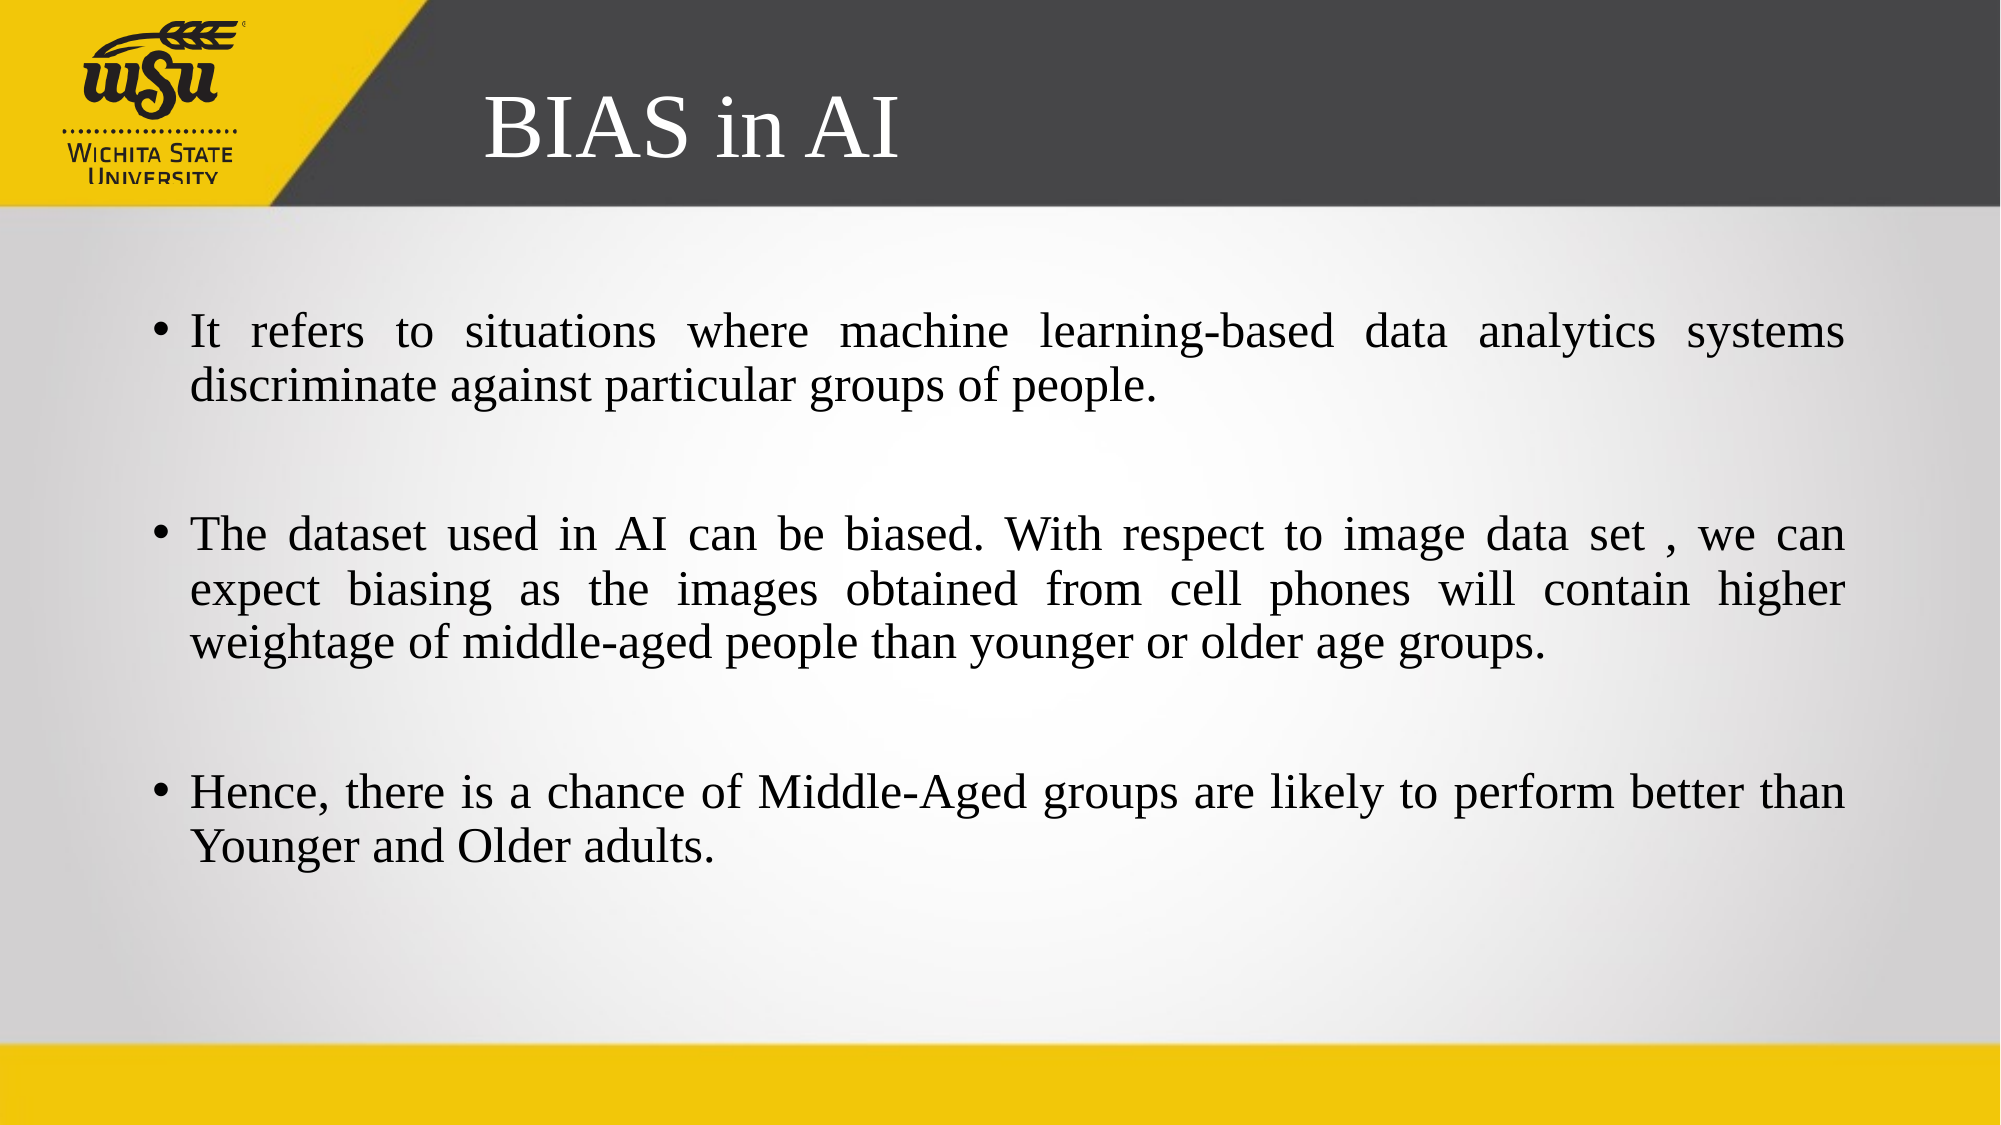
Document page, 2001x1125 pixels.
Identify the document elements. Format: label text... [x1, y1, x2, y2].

title BIAS in AI [468, 49, 1864, 207]
list It refers to situations where machine learning-based data analytics systems discriminate against particular groups of people. The dataset used in AI can be biased. With respect to image data set , we can expect biasing as the images obtained from cell phones will contain higher weightage of middle-aged people than younger or older age groups. Hence, there is a chance of Middle-Aged groups are likely to perform better than Younger and Older adults. [137, 296, 1863, 936]
